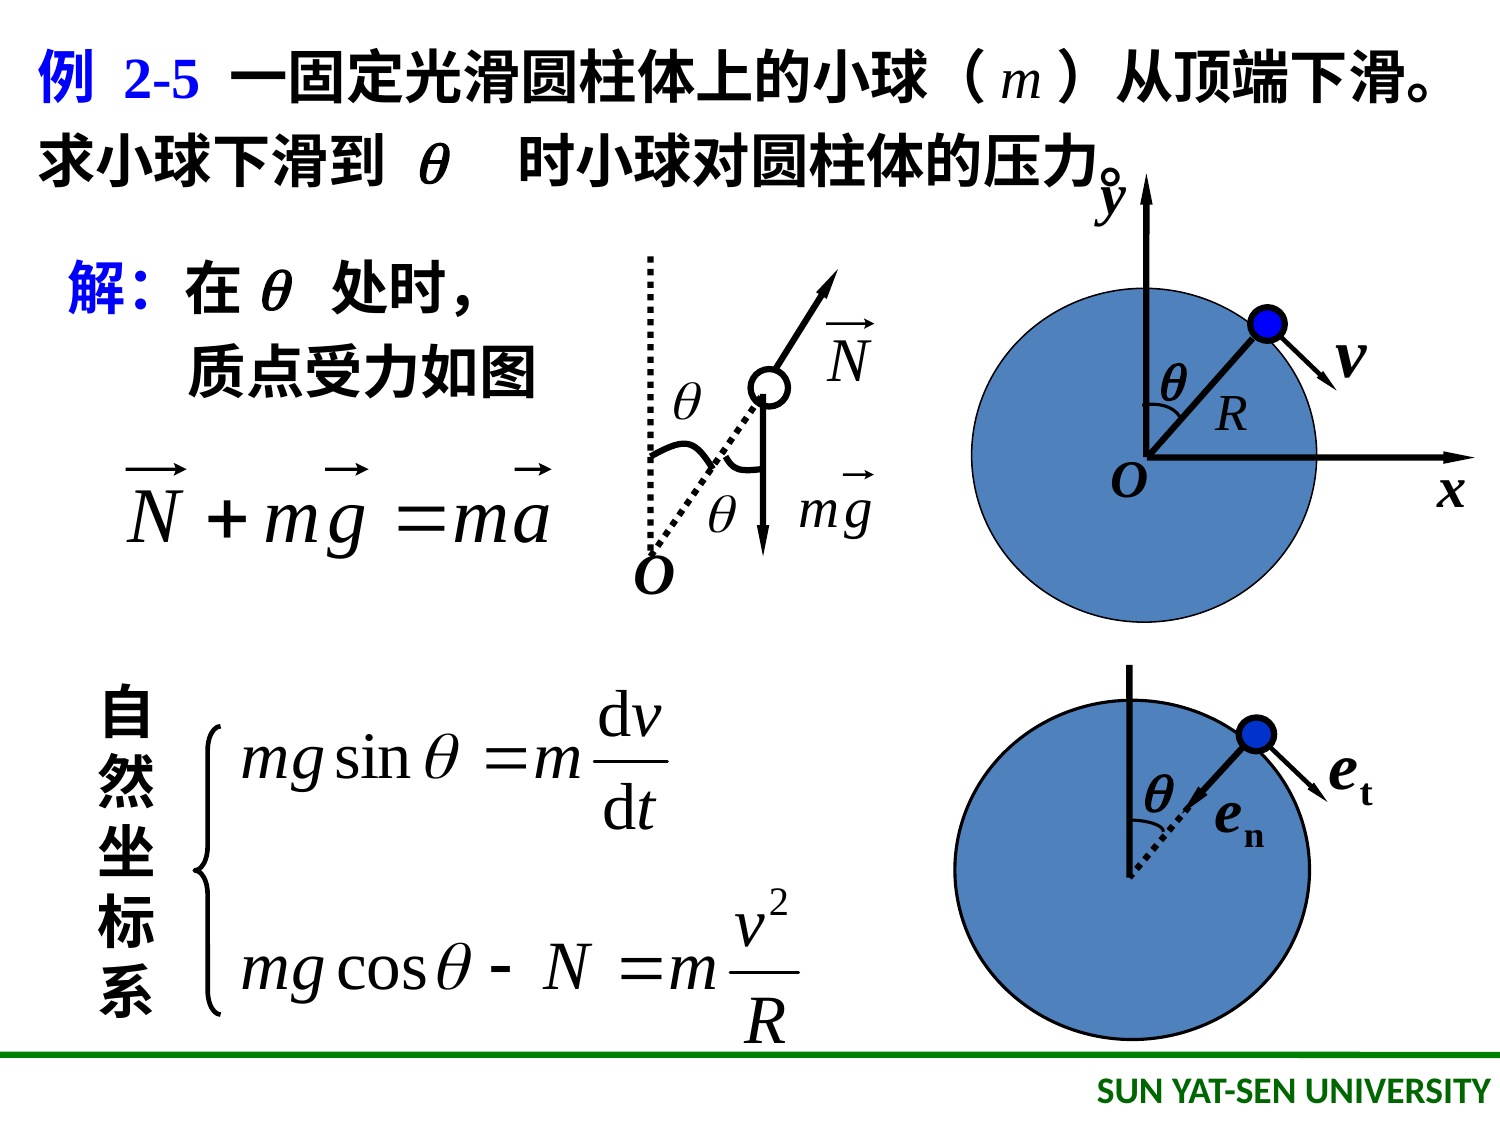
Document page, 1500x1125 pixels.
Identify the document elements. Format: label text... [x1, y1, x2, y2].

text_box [596, 231, 922, 615]
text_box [111, 443, 568, 576]
text_box 自然坐标系 [76, 667, 177, 1033]
text_box 解：在q 处时， 质点受力如图 [53, 229, 585, 413]
text_box 例 2-5 一固定光滑圆柱体上的小球（m）从顶端下滑。 求小球下滑到 q 时小球对圆柱体的压力。 [22, 18, 1480, 202]
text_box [971, 148, 1483, 623]
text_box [229, 867, 814, 1059]
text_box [926, 656, 1392, 1048]
text_box [194, 726, 221, 1015]
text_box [229, 672, 682, 845]
